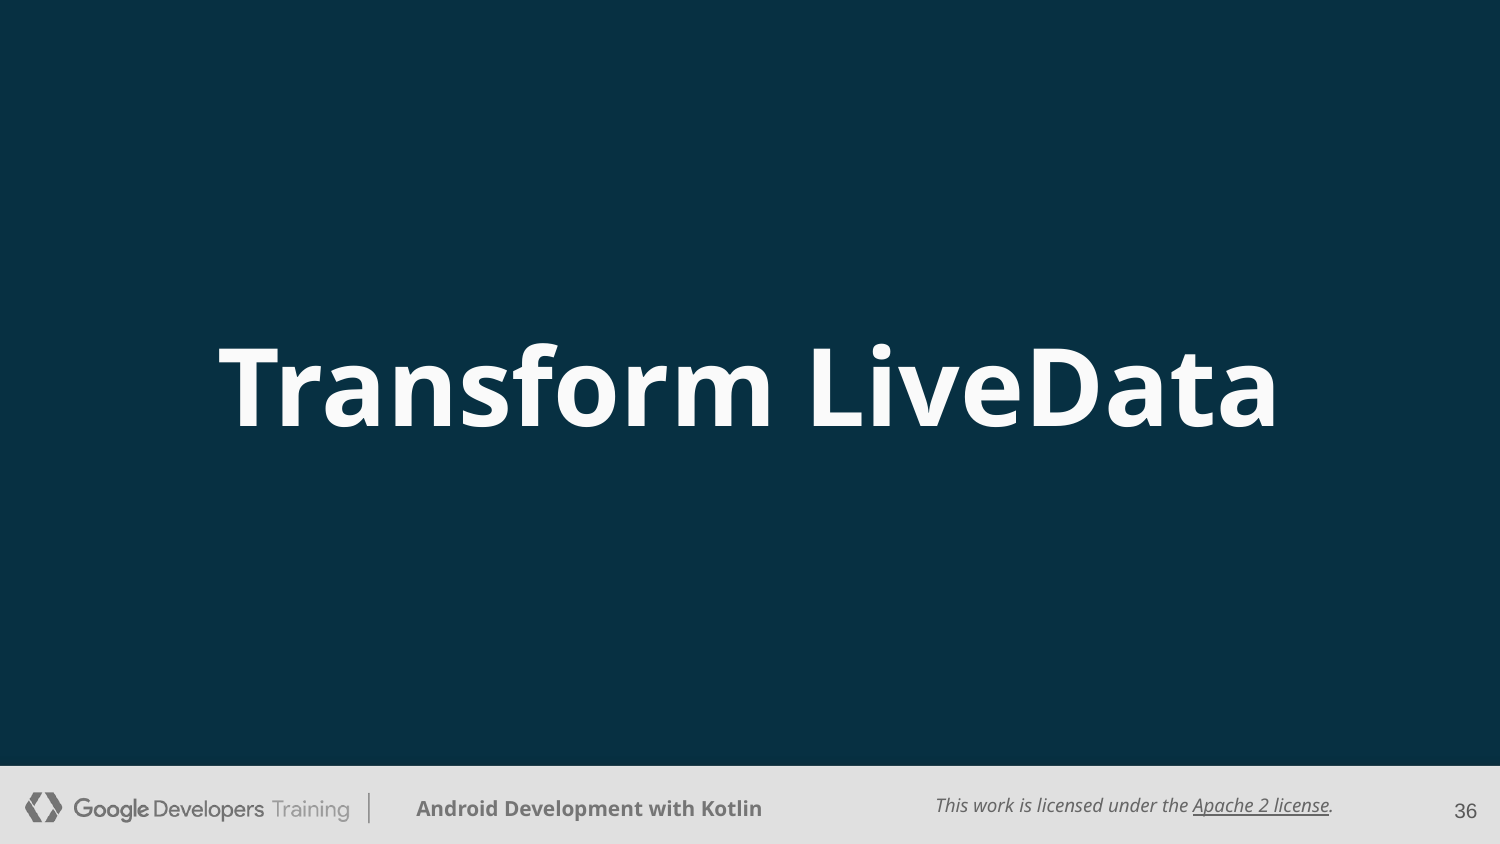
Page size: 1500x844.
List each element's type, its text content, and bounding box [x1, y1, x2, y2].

text_box Transform LiveData [51, 0, 1449, 766]
slide_number ‹#› [1402, 777, 1493, 842]
picture [0, 0, 1500, 844]
